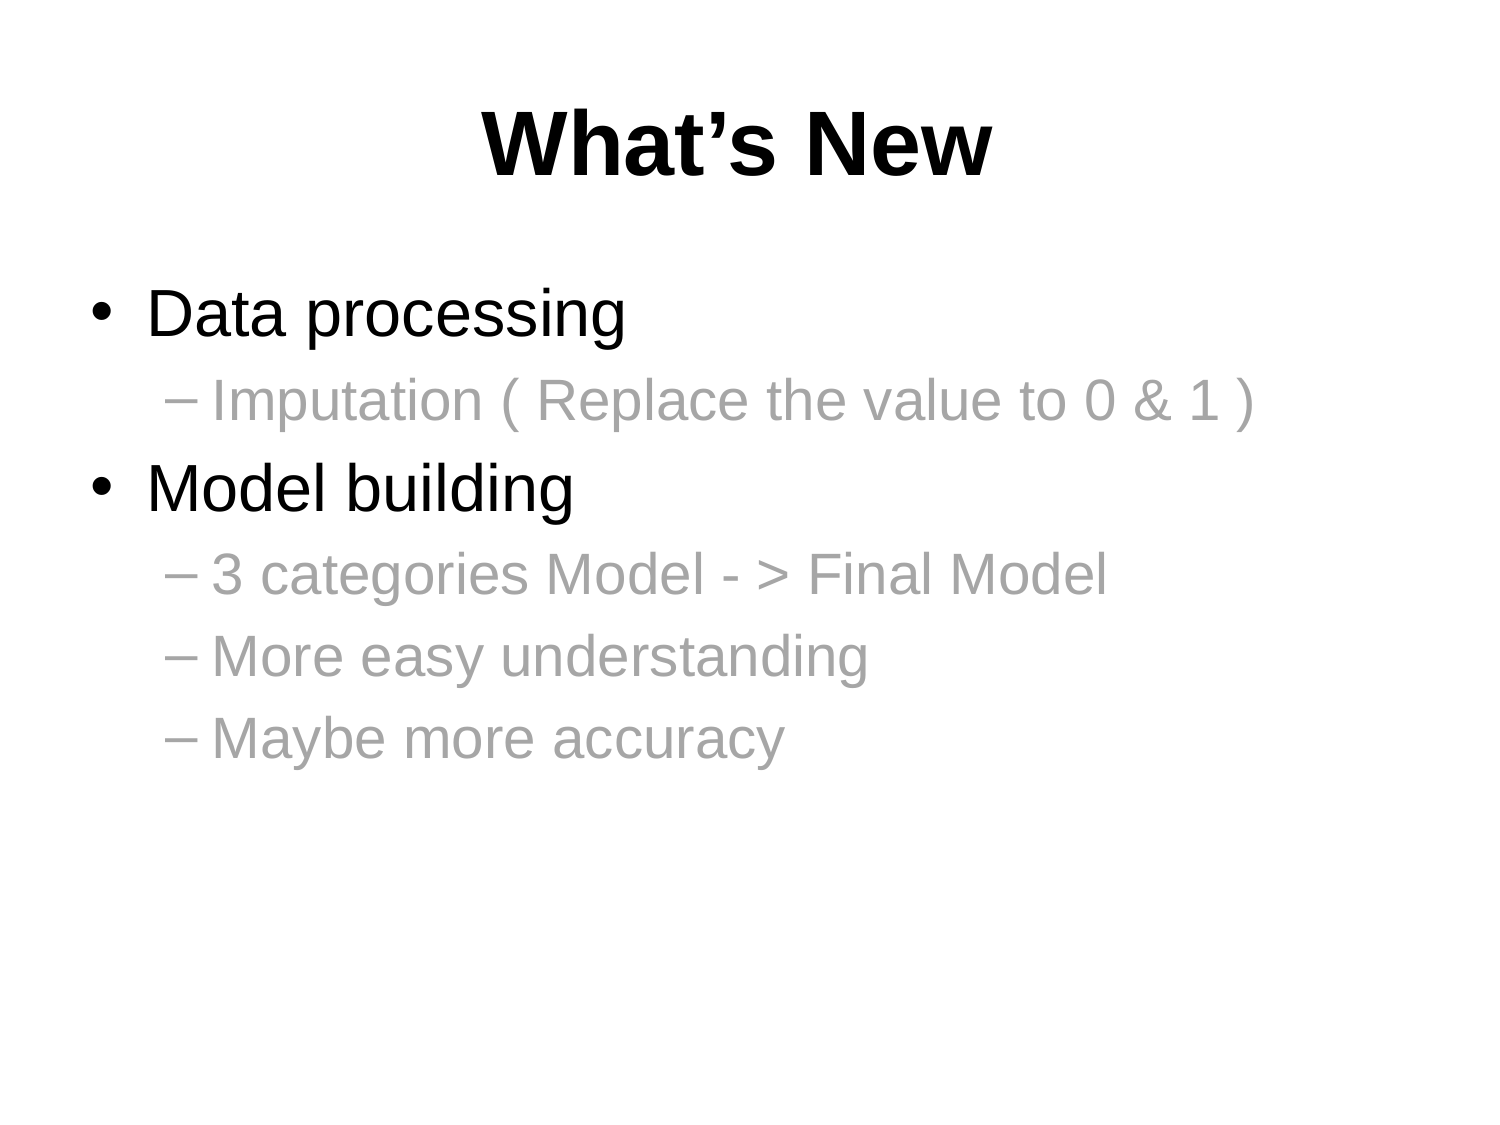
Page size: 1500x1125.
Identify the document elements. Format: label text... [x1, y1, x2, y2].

title What’s New [75, 45, 1425, 233]
list Data processing Imputation ( Replace the value to 0 & 1 ) Model building 3 categories Model - > Final Model More easy understanding Maybe more accuracy [75, 262, 1425, 1005]
